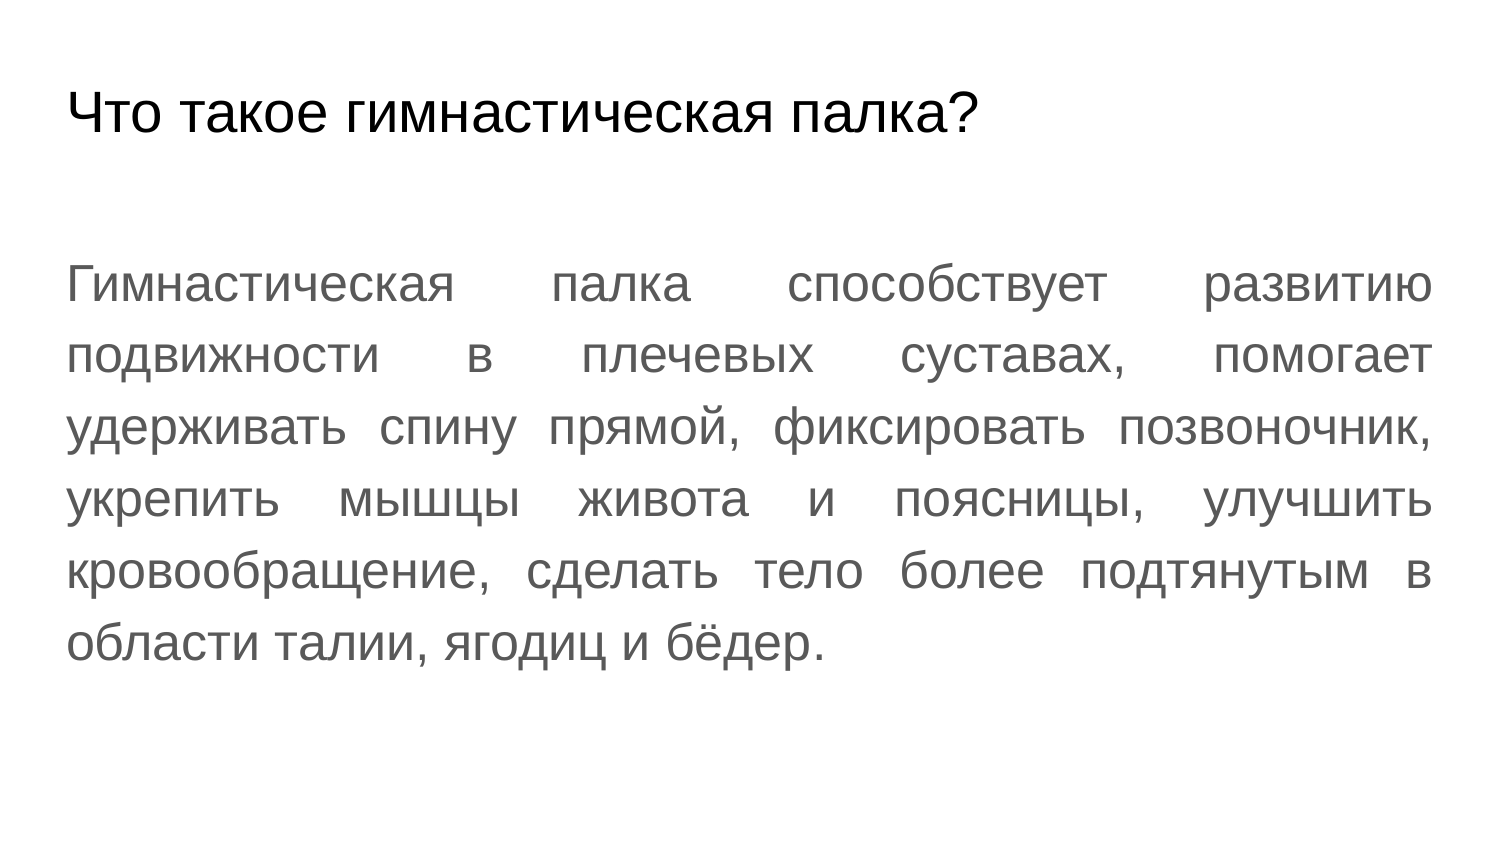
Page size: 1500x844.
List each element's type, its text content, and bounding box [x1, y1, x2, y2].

list Гимнастическая палка способствует развитию подвижности в плечевых суставах, помогает удерживать спину прямой, фиксировать позвоночник, укрепить мышцы живота и поясницы, улучшить кровообращение, сделать тело более подтянутым в области талии, ягодиц и бёдер. [51, 224, 1449, 607]
title Что такое гимнастическая палка? [51, 58, 1449, 153]
